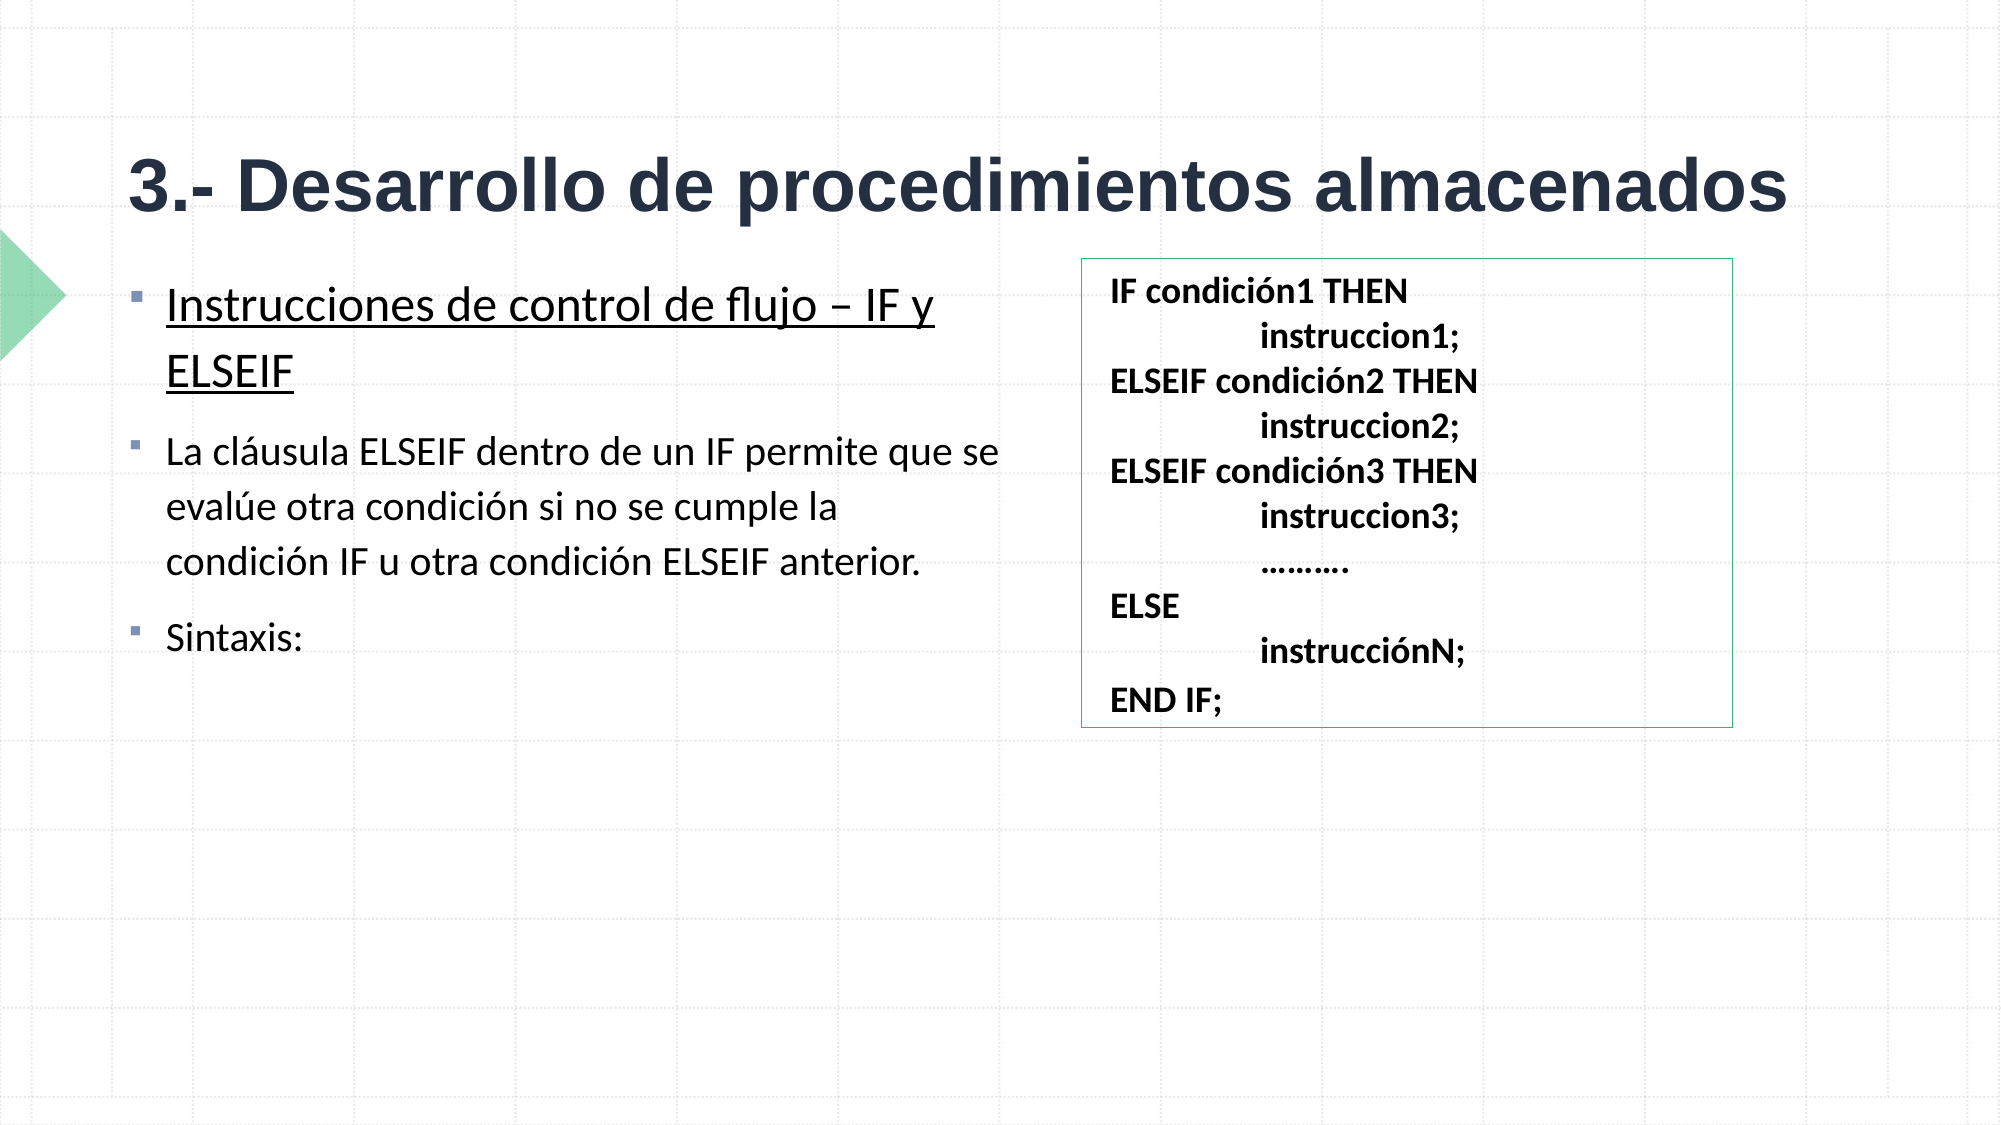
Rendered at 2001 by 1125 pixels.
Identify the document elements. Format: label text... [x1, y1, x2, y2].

title 3.- Desarrollo de procedimientos almacenados [113, 119, 1808, 234]
list Instrucciones de control de flujo – IF y ELSEIF La cláusula ELSEIF dentro de un IF permite que se evalúe otra condición si no se cumple la condición IF u otra condición ELSEIF anterior. Sintaxis: [113, 258, 1022, 969]
text_box IF condición1 THEN instruccion1; ELSEIF condición2 THEN instruccion2; ELSEIF condición3 THEN instruccion3; ………. ELSE instrucciónN; END IF; [1081, 258, 1733, 728]
